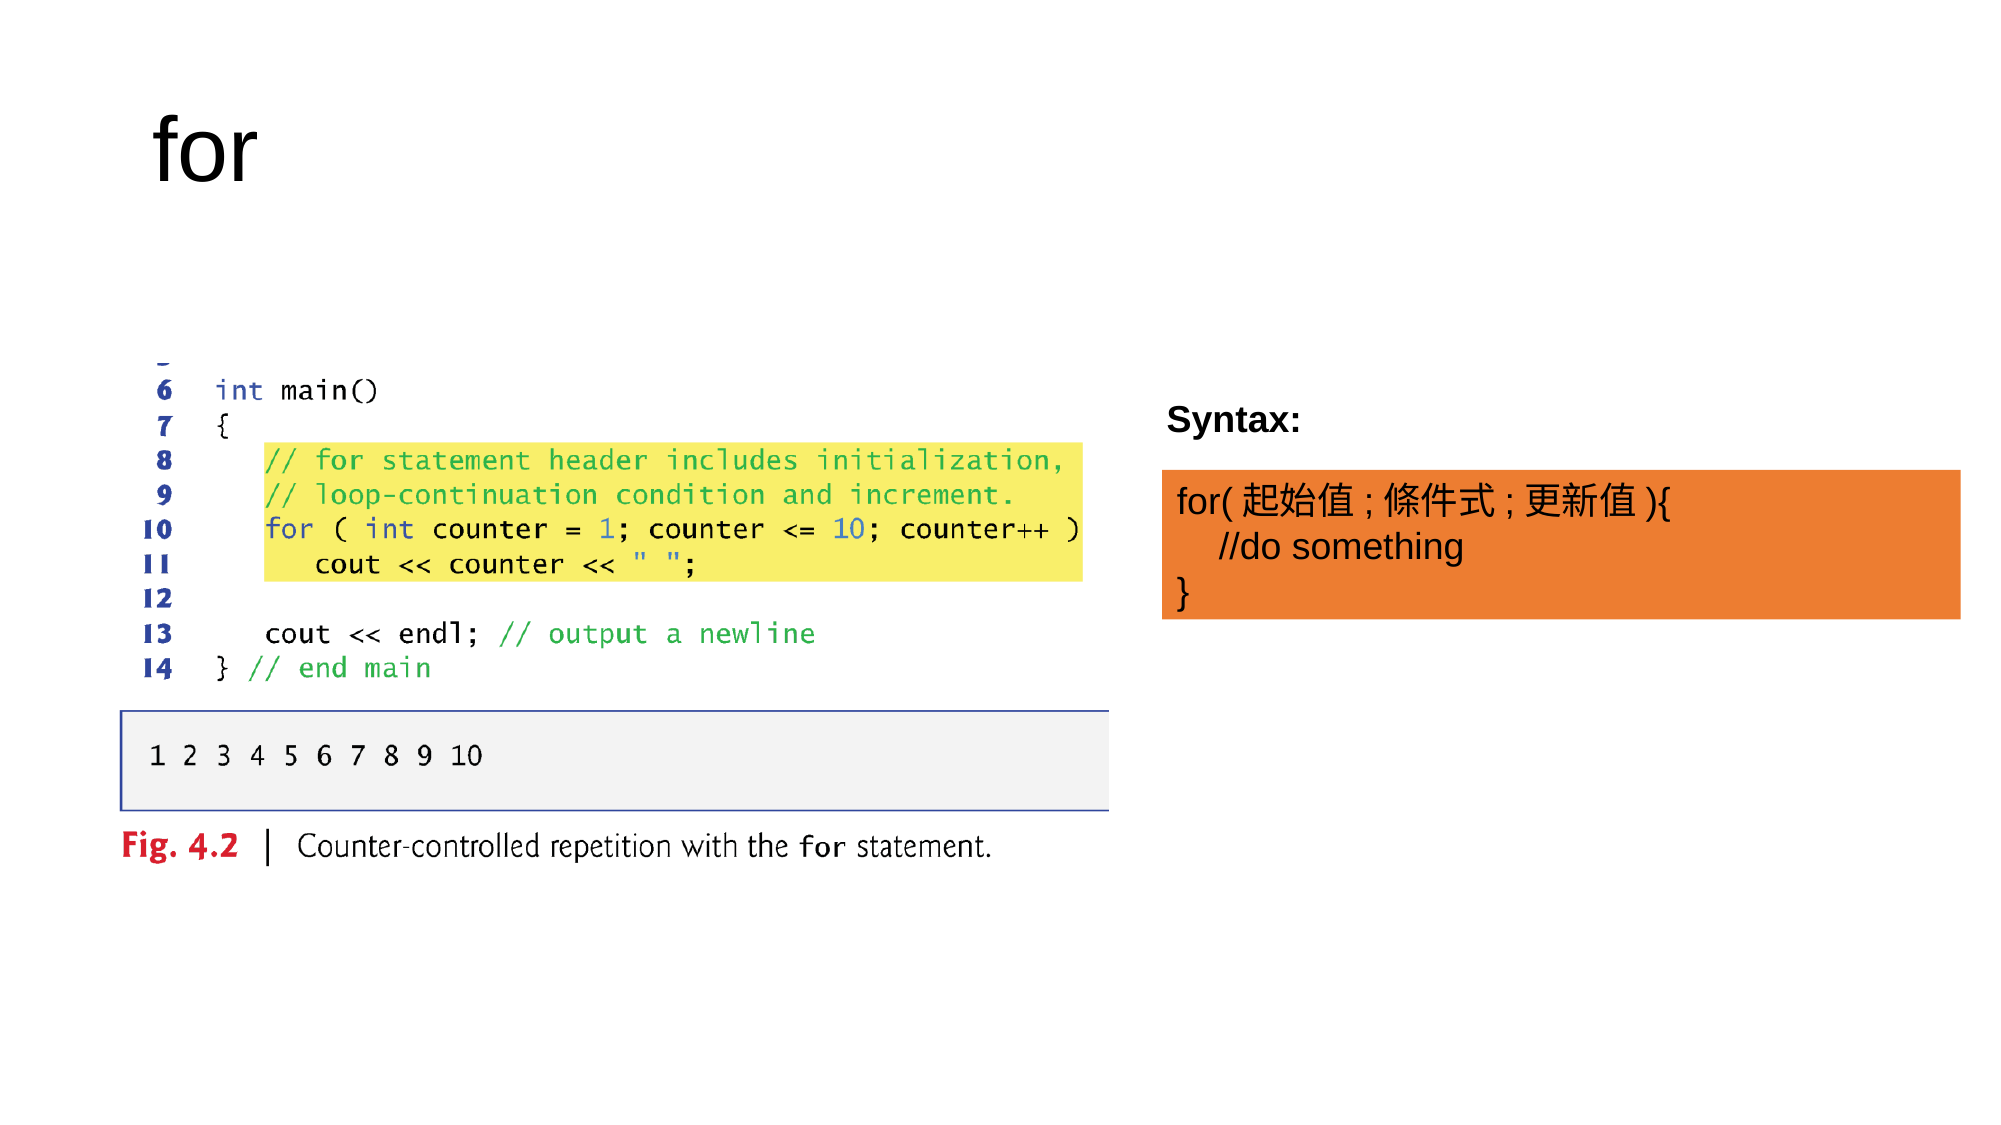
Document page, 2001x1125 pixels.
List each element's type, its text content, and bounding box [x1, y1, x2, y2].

picture [94, 363, 1109, 879]
text_box for(起始值;條件式;更新值){ //do something } [1162, 469, 1961, 620]
text_box Syntax: [1151, 387, 1453, 448]
title for [137, 43, 1863, 261]
